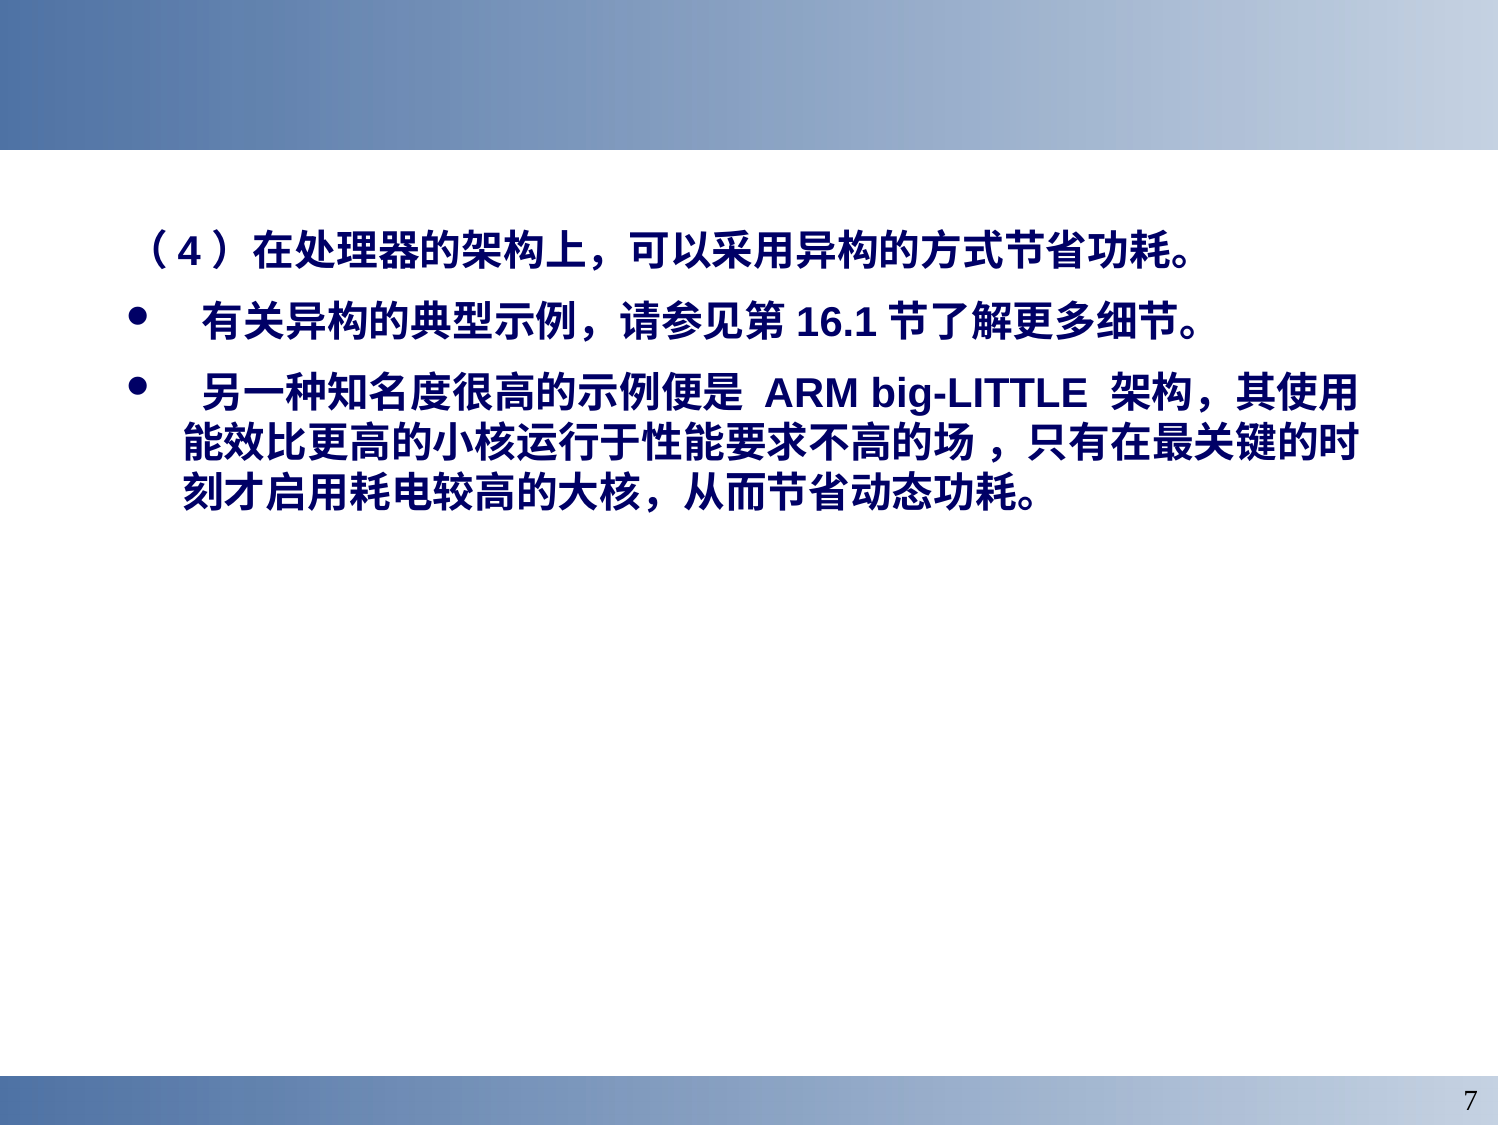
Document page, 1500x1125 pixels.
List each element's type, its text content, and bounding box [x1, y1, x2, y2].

picture [0, 0, 1500, 150]
list （4）在处理器的架构上，可以采用异构的方式节省功耗。 有关异构的典型示例，请参见第16.1节了解更多细节。 另一种知名度很高的示例便是 ARM big-LITTLE 架构，其使用能效比更高的小核运行于性能要求不高的场 ，只有在最关键的时刻才启用耗电较高的大核，从而节省动态功耗。 [112, 216, 1388, 1013]
picture [0, 1076, 1500, 1125]
